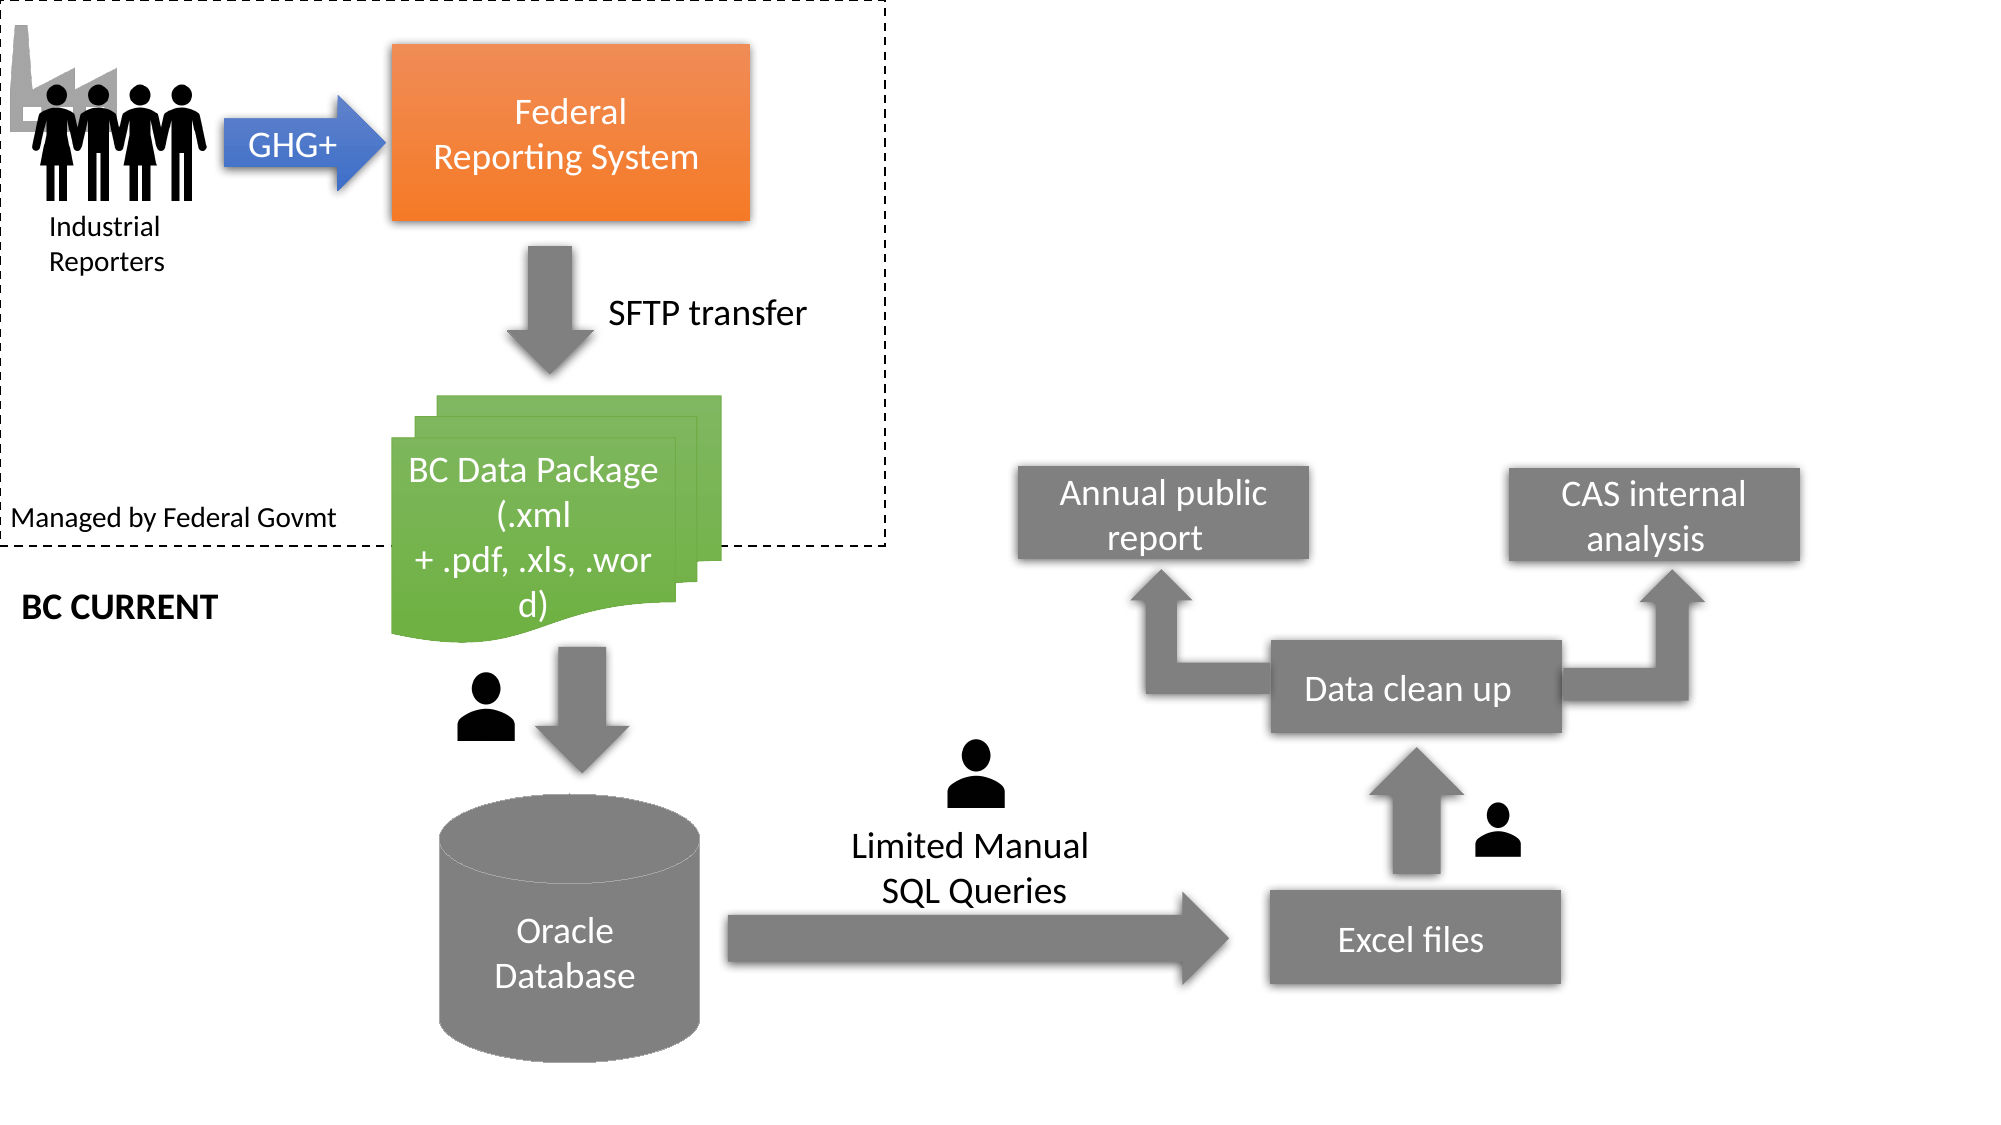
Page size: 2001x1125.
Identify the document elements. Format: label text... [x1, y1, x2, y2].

text_box Oracle Database [439, 793, 700, 1063]
text_box [534, 646, 630, 774]
text_box Excel files [1269, 890, 1561, 984]
text_box BC Data Package (.xml + .pdf, .xls, .word) [391, 395, 722, 643]
text_box [727, 891, 1230, 986]
text_box [0, 0, 886, 547]
text_box BC CURRENT [6, 574, 283, 635]
text_box Data clean up [1271, 639, 1563, 734]
text_box CAS internal analysis [1508, 467, 1800, 562]
text_box Annual public report [1018, 465, 1310, 560]
text_box [507, 246, 593, 374]
picture [933, 725, 1019, 822]
text_box GHG+ [224, 94, 386, 191]
text_box SFTP transfer [593, 280, 952, 341]
text_box [1369, 747, 1464, 874]
text_box [695, 258, 1025, 588]
text_box Managed by Federal Govmt [0, 490, 405, 541]
picture [1464, 791, 1532, 868]
text_box [1563, 572, 1706, 701]
text_box Limited Manual SQL Queries [818, 813, 1131, 919]
text_box Industrial Reporters [34, 243, 185, 285]
text_box [1130, 571, 1271, 694]
picture [443, 658, 529, 755]
picture [0, 3, 219, 243]
